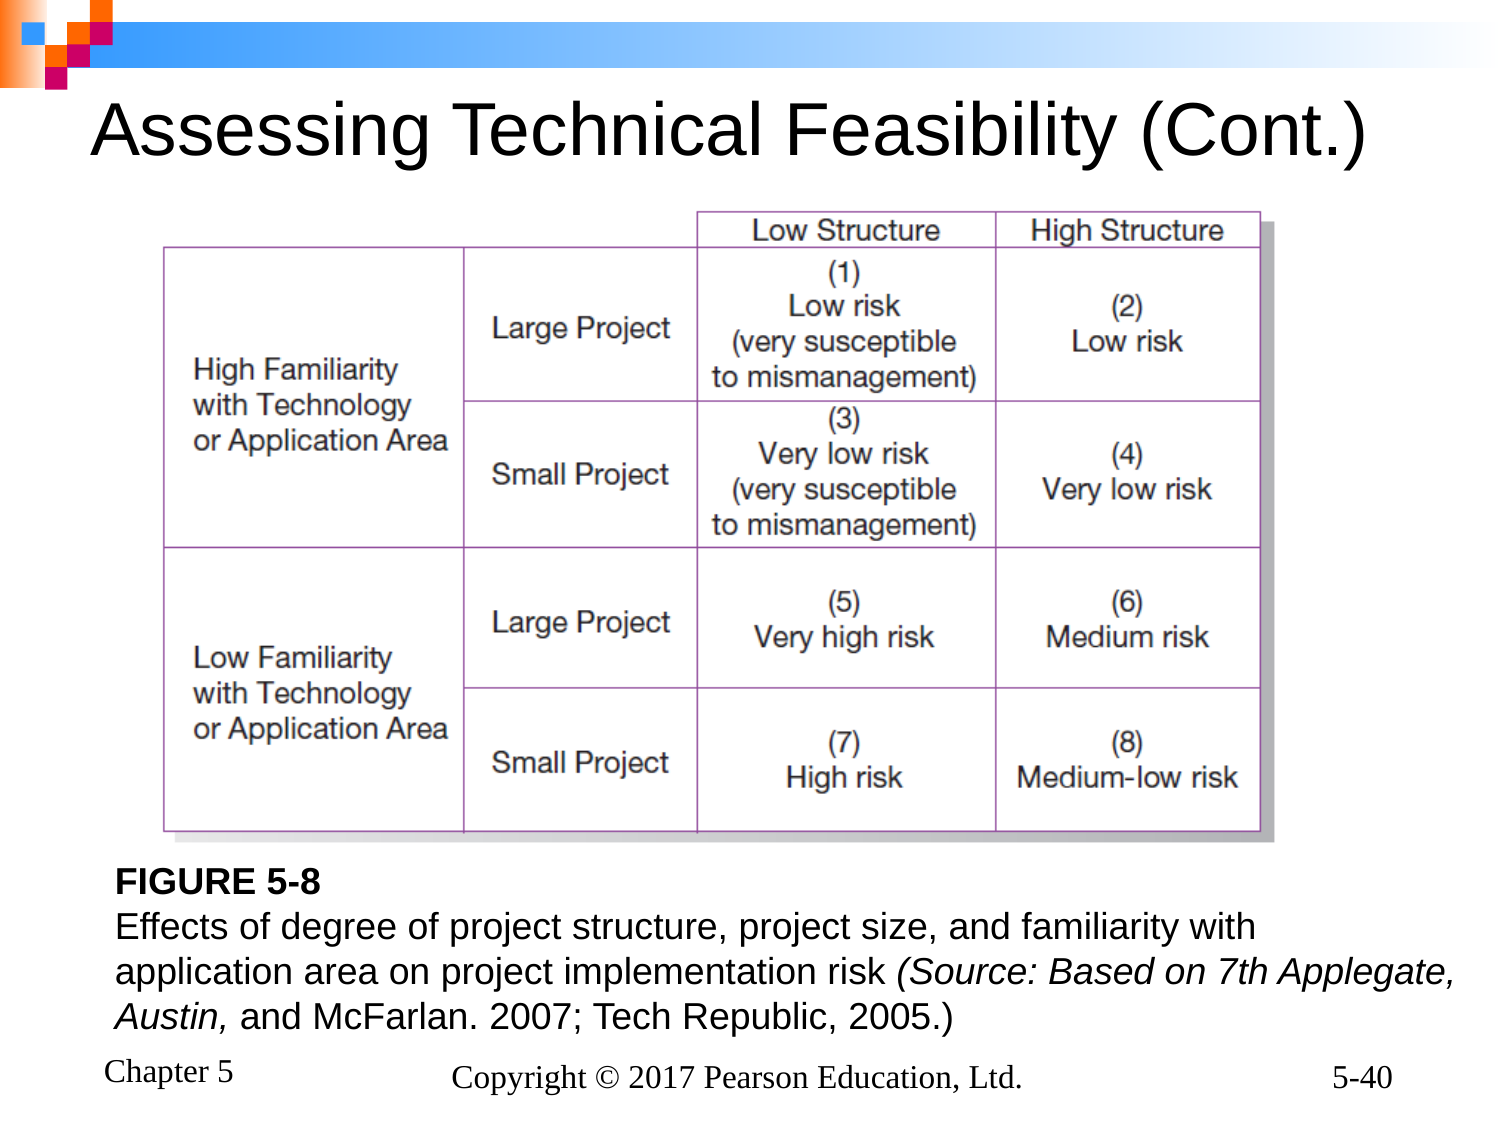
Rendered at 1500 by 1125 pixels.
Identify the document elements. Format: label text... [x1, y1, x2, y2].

picture [152, 201, 1282, 851]
title Assessing Technical Feasibility (Cont.) [75, 12, 1425, 238]
text_box FIGURE 5-8 Effects of degree of project structure, project size, and familiarity with application area on project implementation risk (Source: Based on 7th Applegate, Austin, and McFarlan. 2007; Tech Republic, 2005.) [99, 849, 1475, 1045]
